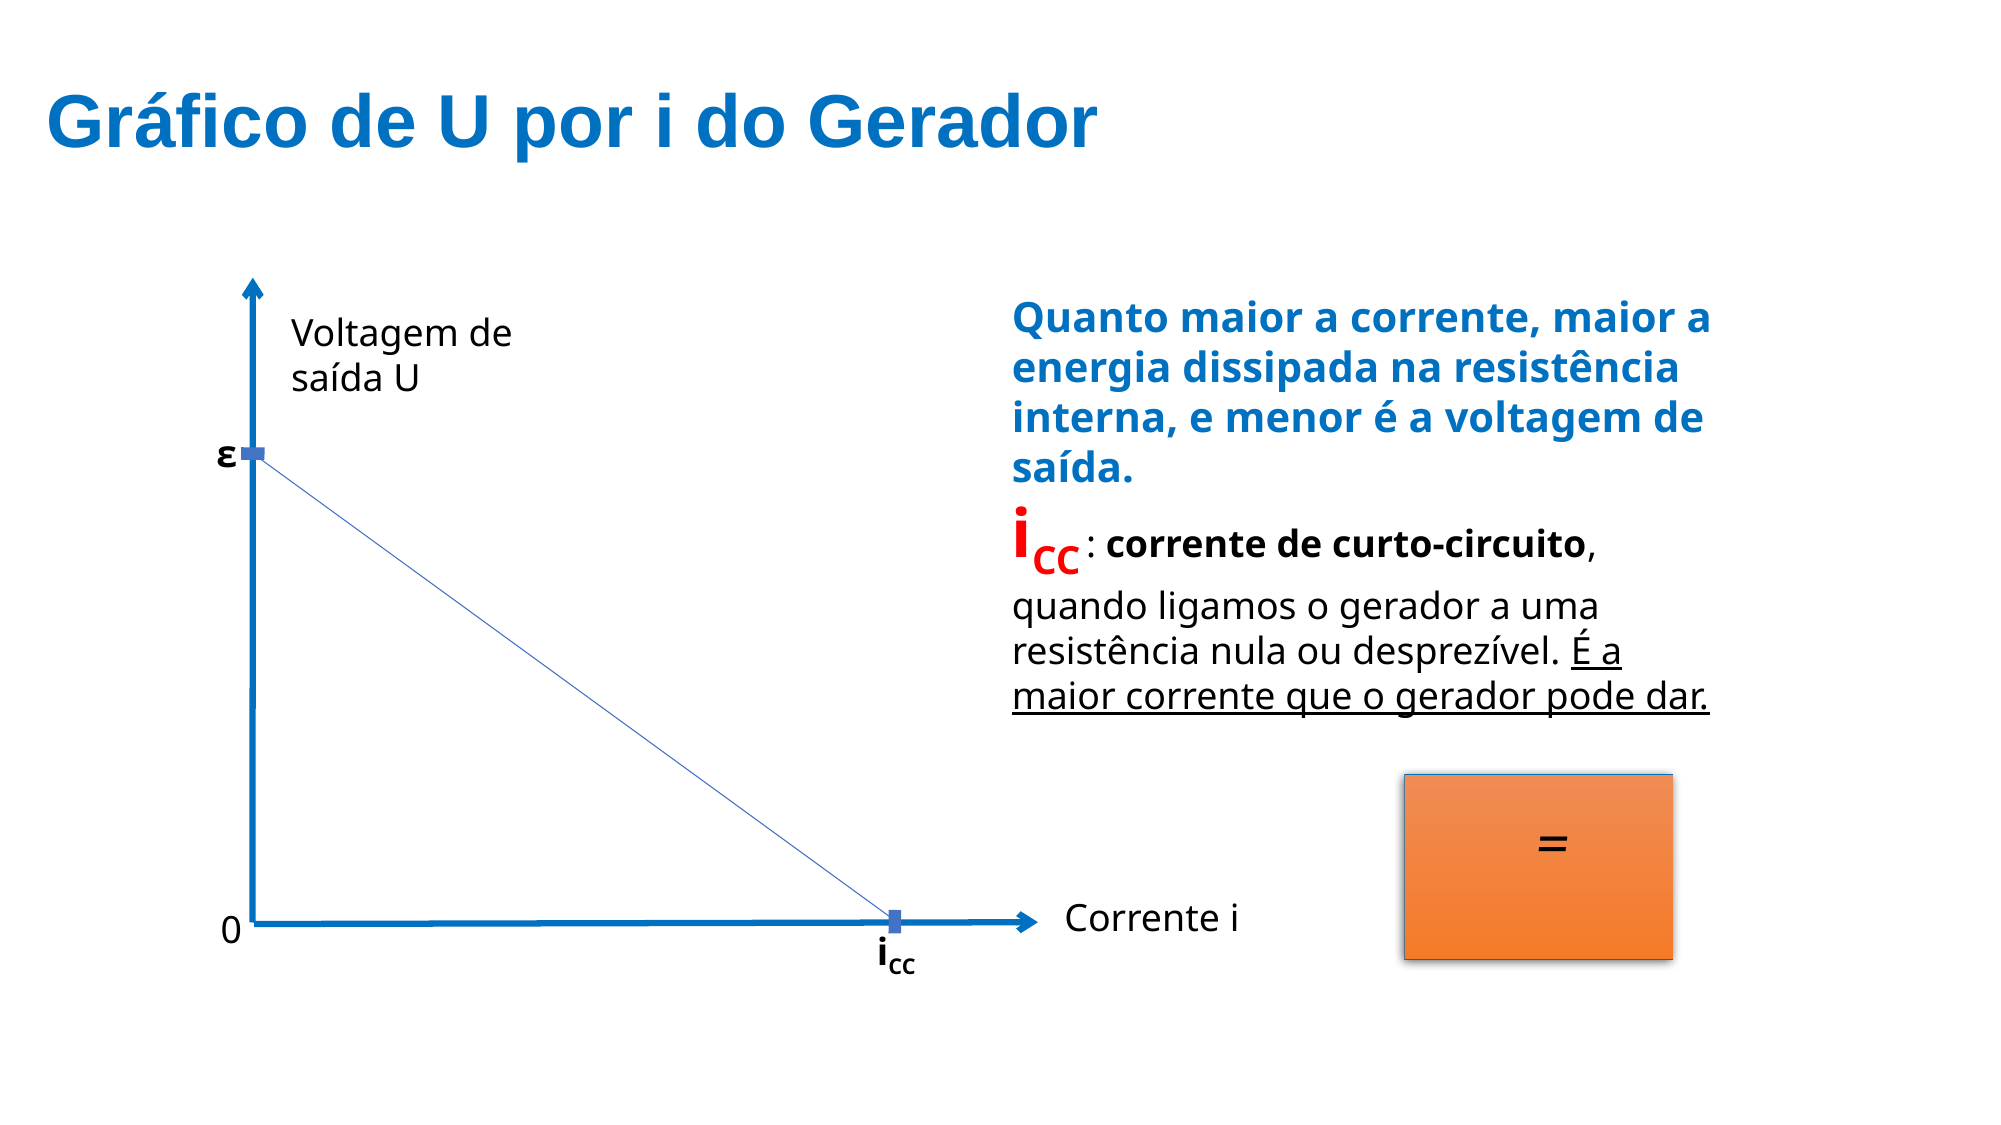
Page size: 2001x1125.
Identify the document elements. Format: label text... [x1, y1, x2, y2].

text_box Corrente i [1049, 887, 1308, 947]
text_box Gráfico de U por i do Gerador [31, 20, 1647, 170]
text_box ε [201, 422, 460, 483]
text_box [1404, 774, 1673, 960]
text_box Quanto maior a corrente, maior a energia dissipada na resistência interna, e menor é a voltagem de saída. iCC : corrente de curto-circuito, quando ligamos o gerador a uma resistência nula ou desprezível. É a maior corrente que o gerador pode dar. [997, 283, 1748, 725]
text_box 0 [205, 898, 464, 959]
text_box iCC [862, 920, 1120, 986]
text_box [252, 453, 898, 923]
text_box Voltagem de saída U [276, 301, 534, 406]
